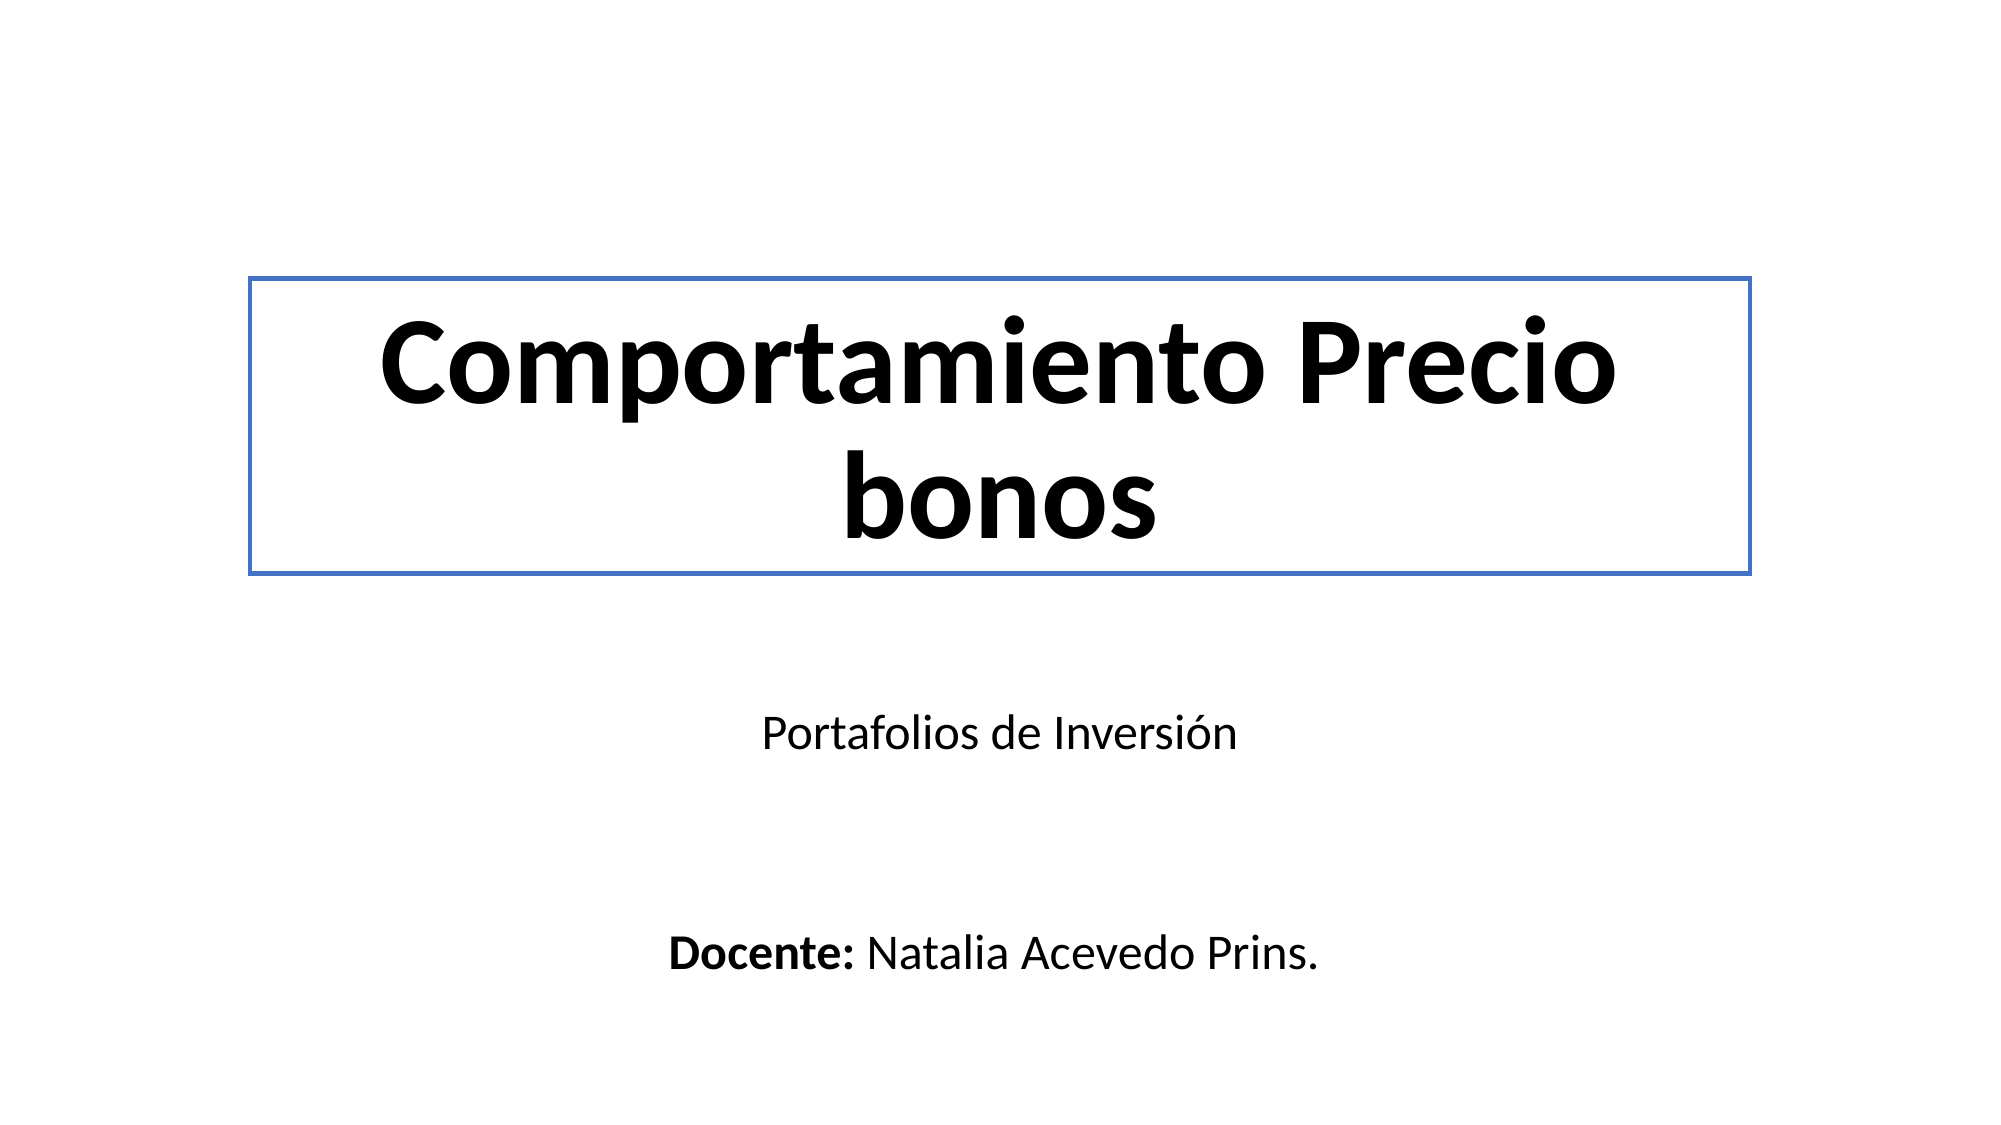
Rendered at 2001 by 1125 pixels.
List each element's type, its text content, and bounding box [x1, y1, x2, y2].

title Comportamiento Precio bonos [249, 277, 1751, 574]
subtitle Portafolios de Inversión [249, 699, 1750, 829]
text_box Docente: Natalia Acevedo Prins. [653, 912, 1346, 987]
